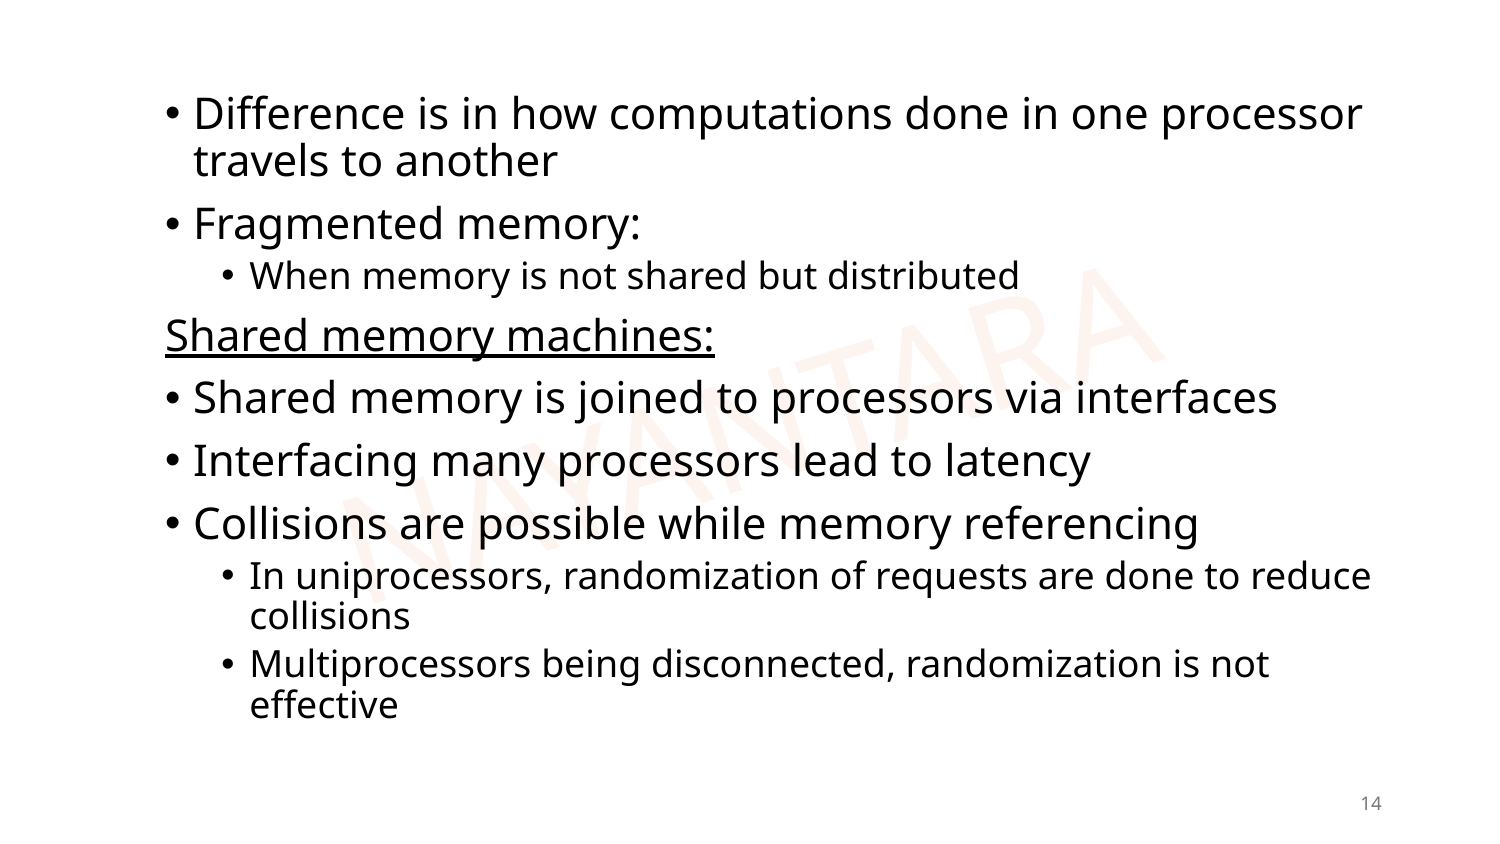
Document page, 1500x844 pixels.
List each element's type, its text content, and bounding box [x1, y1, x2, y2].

slide_number 14 [1059, 782, 1397, 827]
list Difference is in how computations done in one processor travels to another Fragmented memory: When memory is not shared but distributed Shared memory machines: Shared memory is joined to processors via interfaces Interfacing many processors lead to latency Collisions are possible while memory referencing In uniprocessors, randomization of requests are done to reduce collisions Multiprocessors being disconnected, randomization is not effective [150, 84, 1425, 741]
